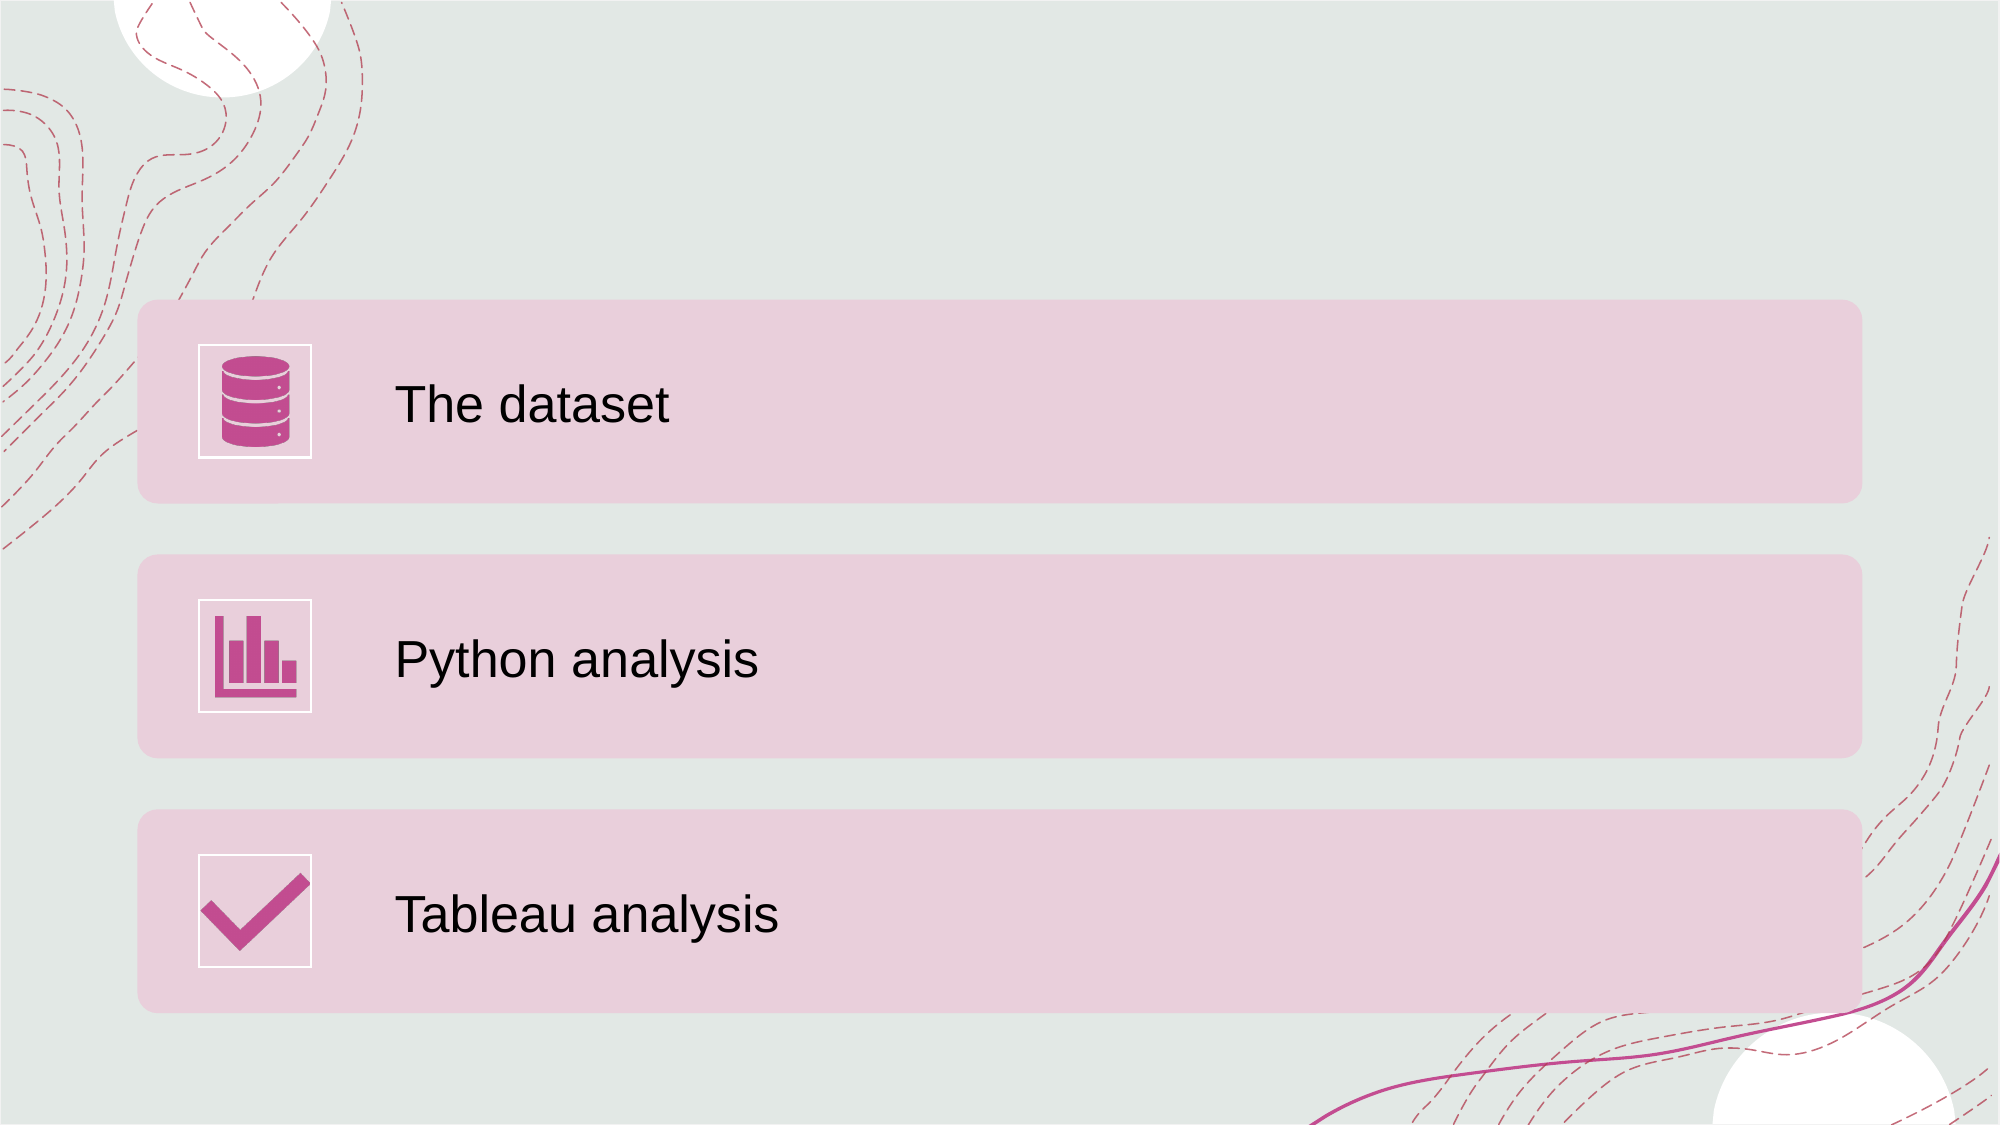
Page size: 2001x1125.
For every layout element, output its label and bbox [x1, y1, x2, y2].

list [137, 299, 1863, 1014]
